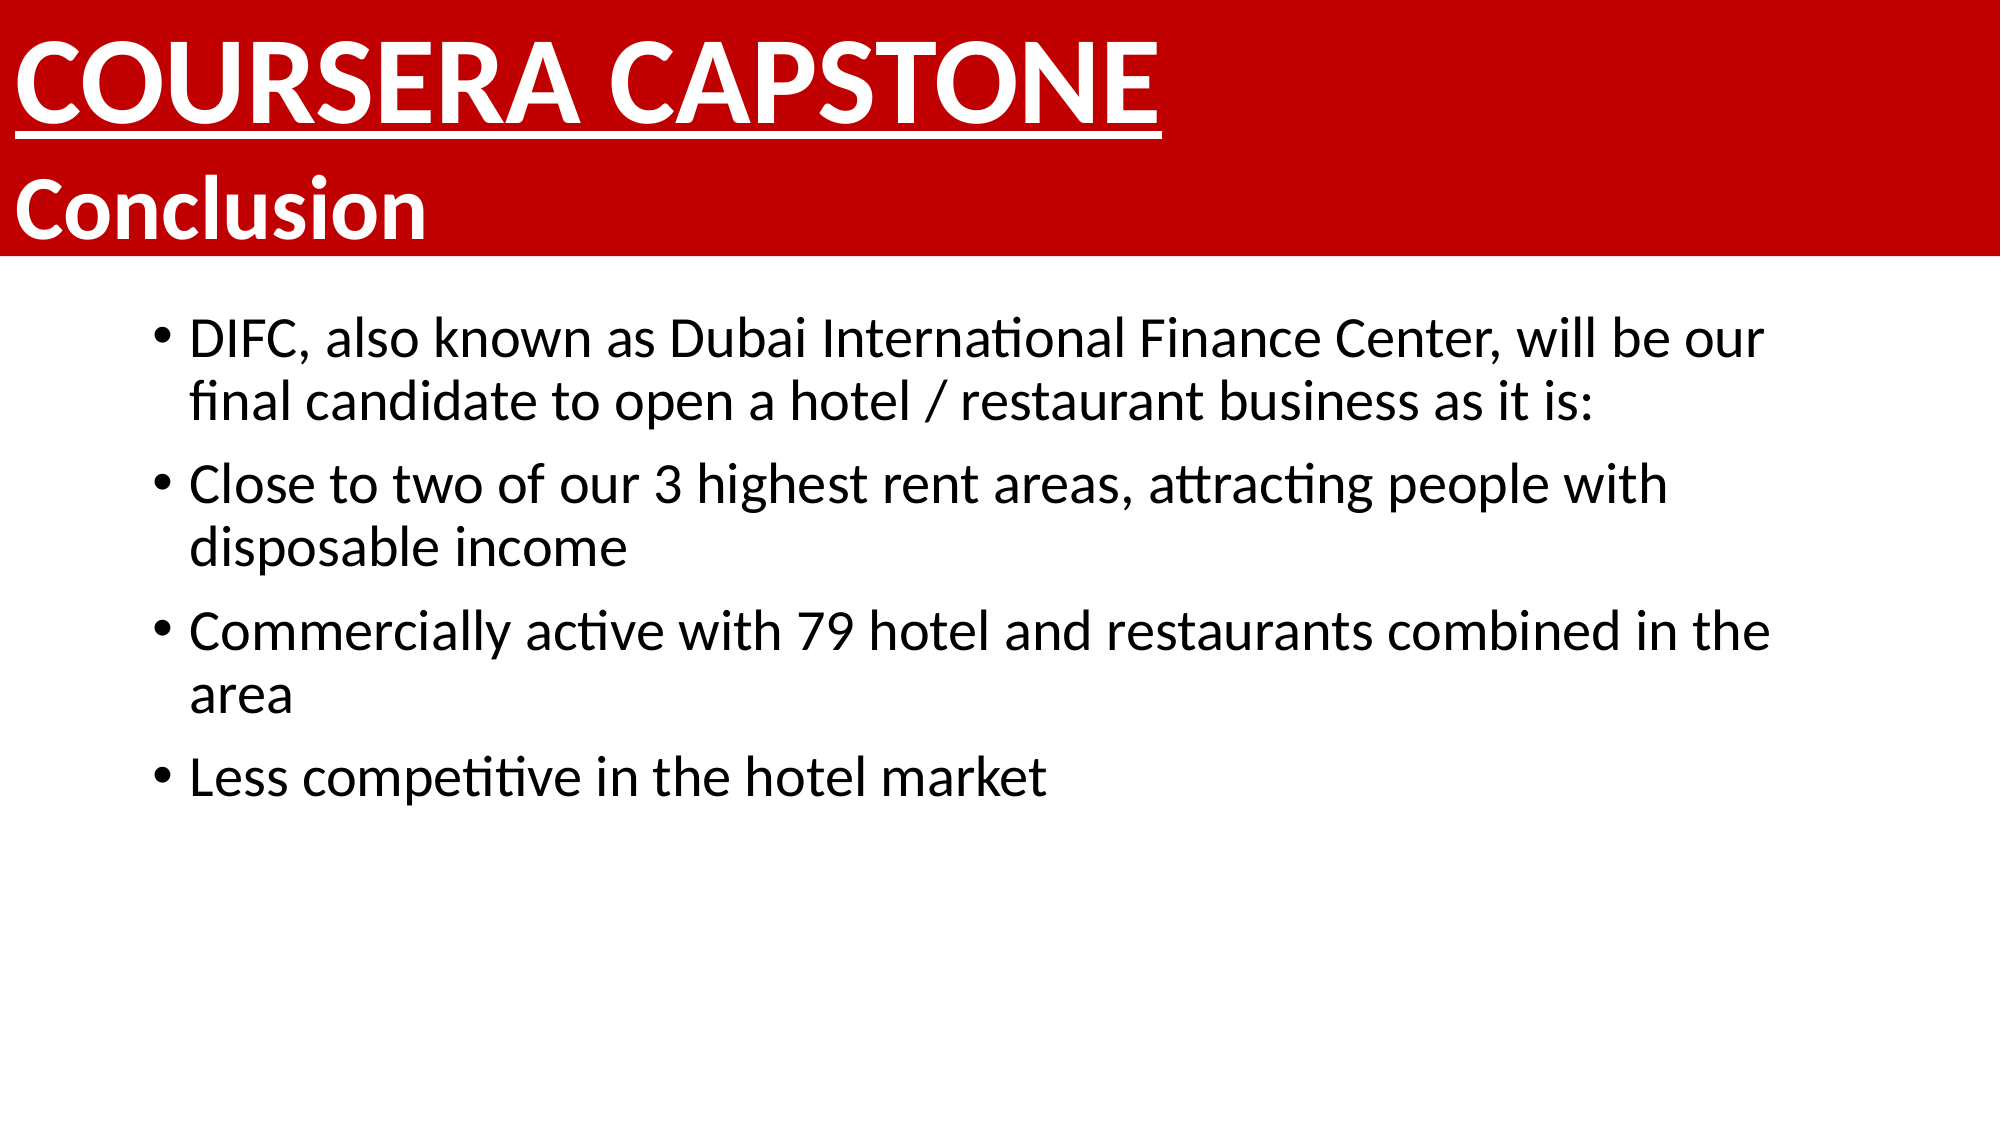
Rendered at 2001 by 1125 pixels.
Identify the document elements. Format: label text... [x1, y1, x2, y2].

text_box Coursera capstone Conclusion [0, 0, 2000, 257]
list DIFC, also known as Dubai International Finance Center, will be our final candidate to open a hotel / restaurant business as it is: Close to two of our 3 highest rent areas, attracting people with disposable income Commercially active with 79 hotel and restaurants combined in the area Less competitive in the hotel market [137, 299, 1863, 1014]
